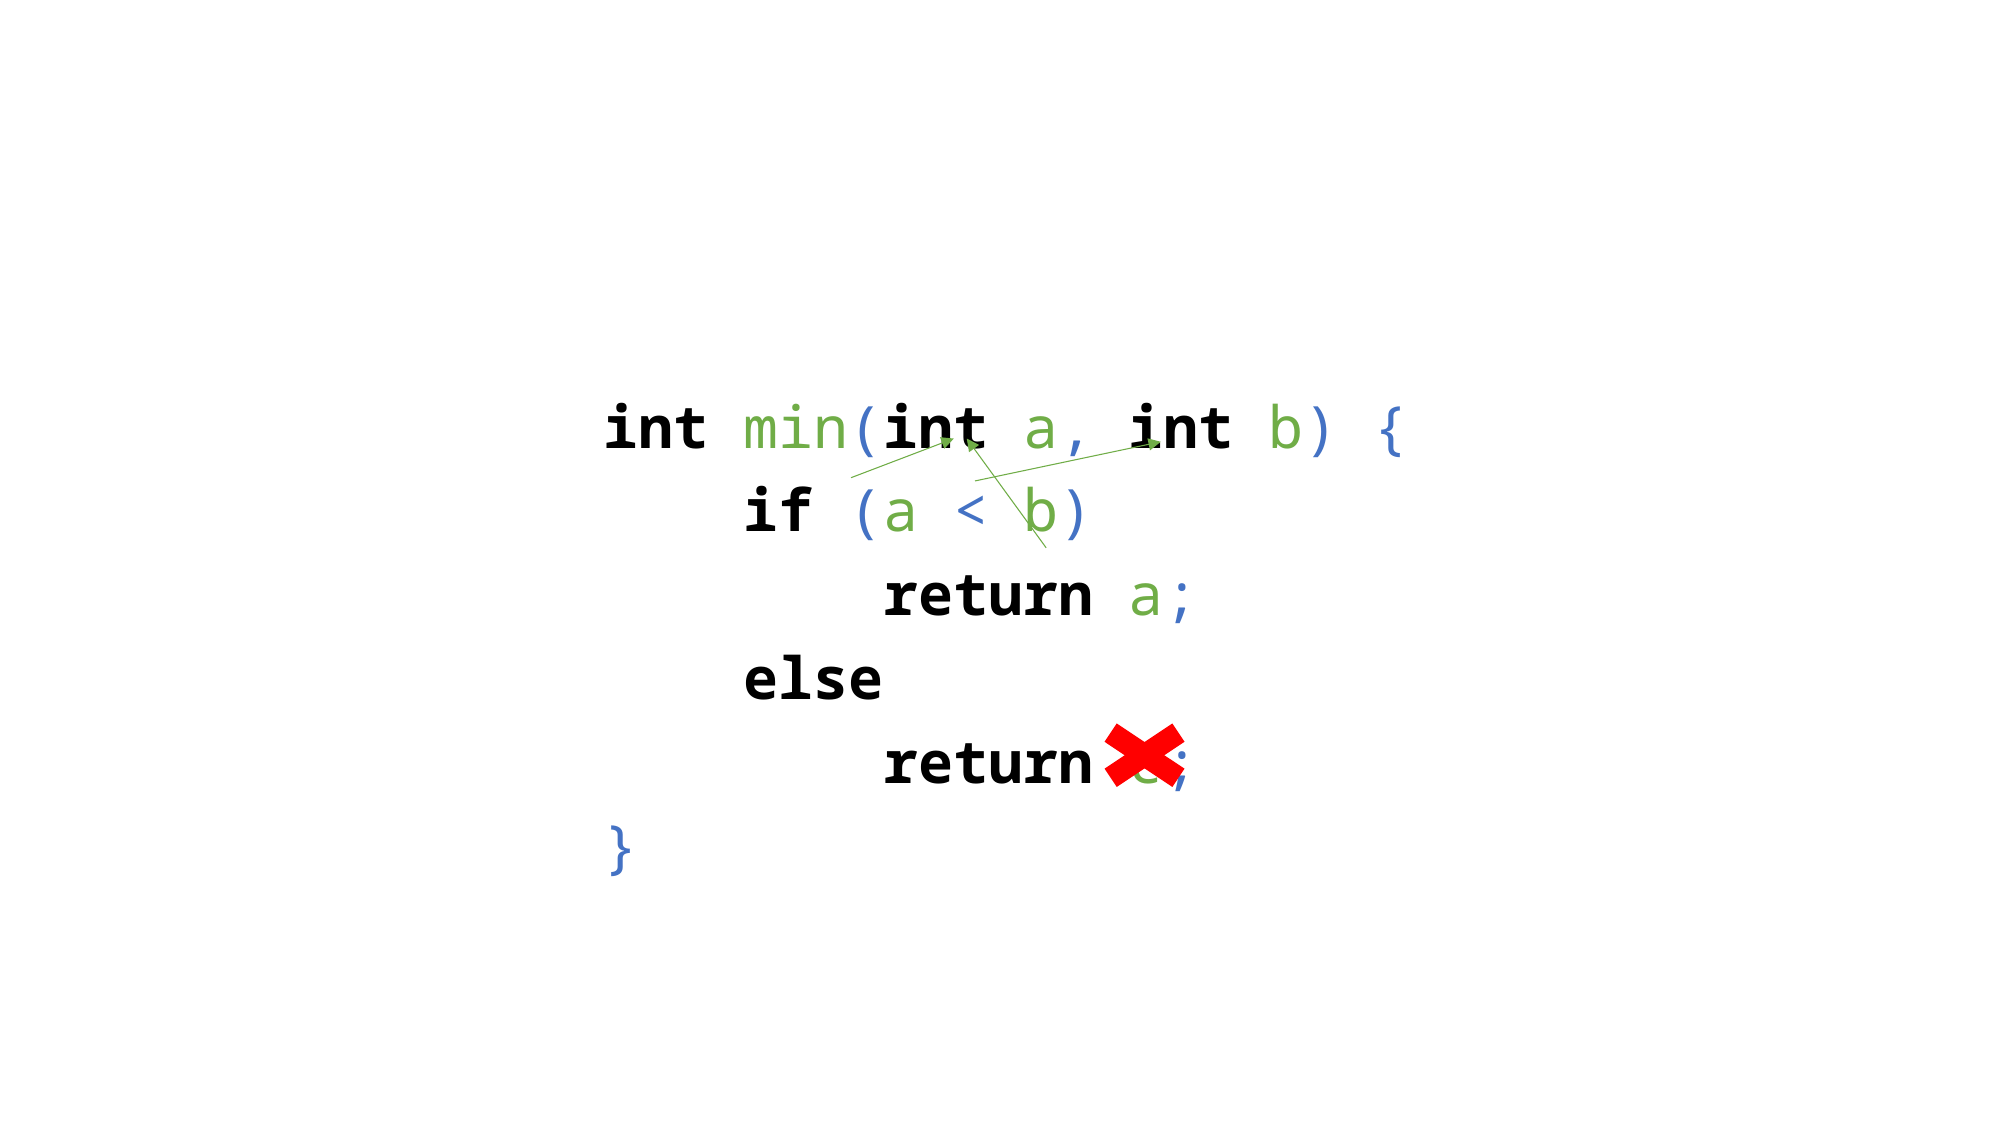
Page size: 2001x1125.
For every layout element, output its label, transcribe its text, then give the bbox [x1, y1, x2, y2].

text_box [851, 438, 954, 478]
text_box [1047, 441, 1161, 481]
list int min(int a, int b) { if (a < b) return a; else return c; } [588, 299, 1863, 1014]
text_box [1104, 723, 1185, 787]
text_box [966, 438, 1047, 548]
